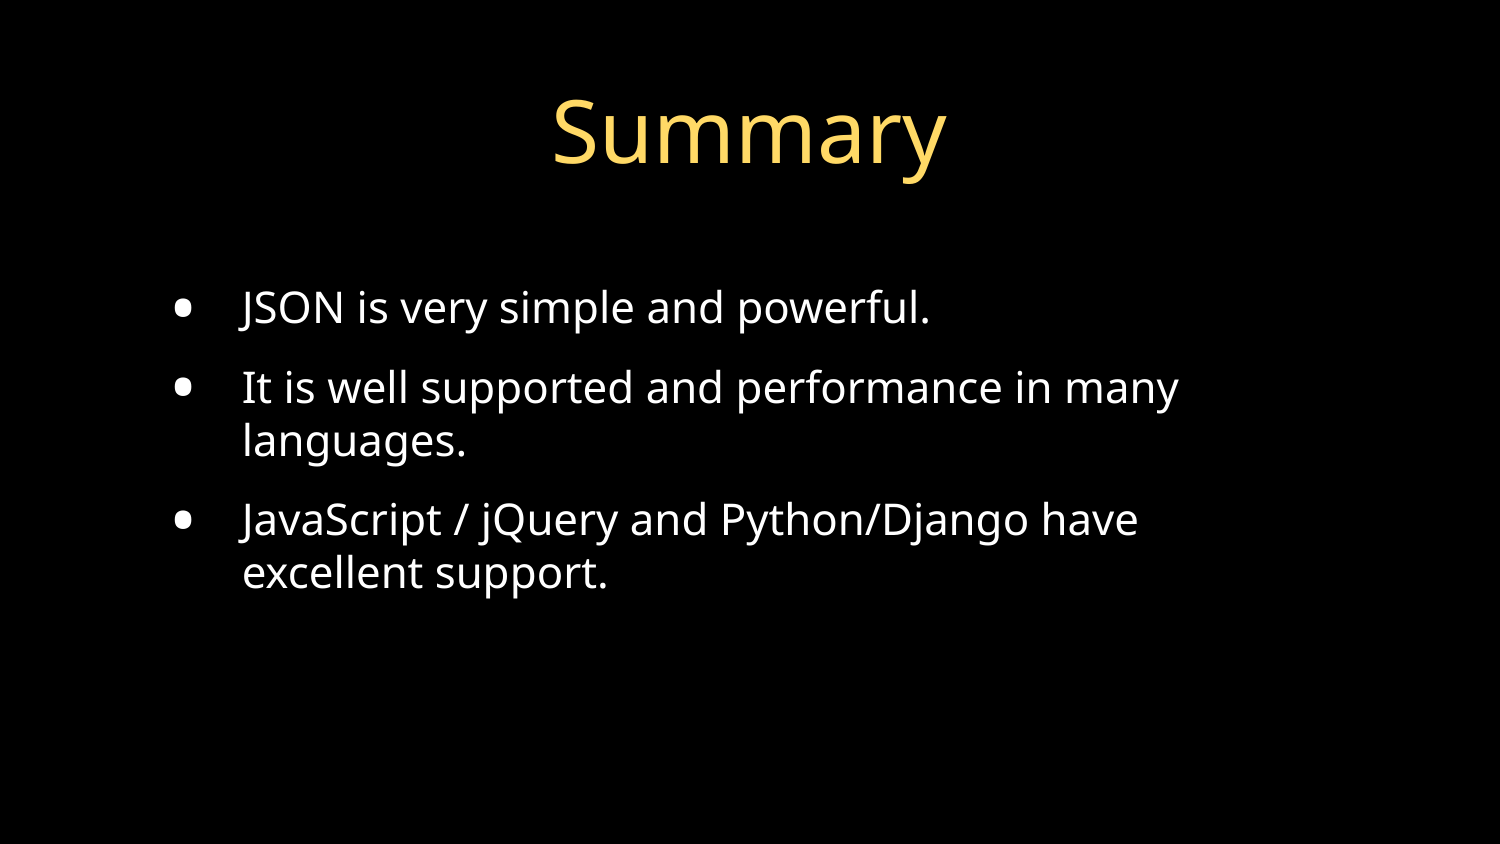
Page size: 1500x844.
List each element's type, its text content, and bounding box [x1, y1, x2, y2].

text_box JSON is very simple and powerful. It is well supported and performance in many languages. JavaScript / jQuery and Python/Django have excellent support. [137, 271, 1286, 585]
title Summary [106, 22, 1393, 235]
